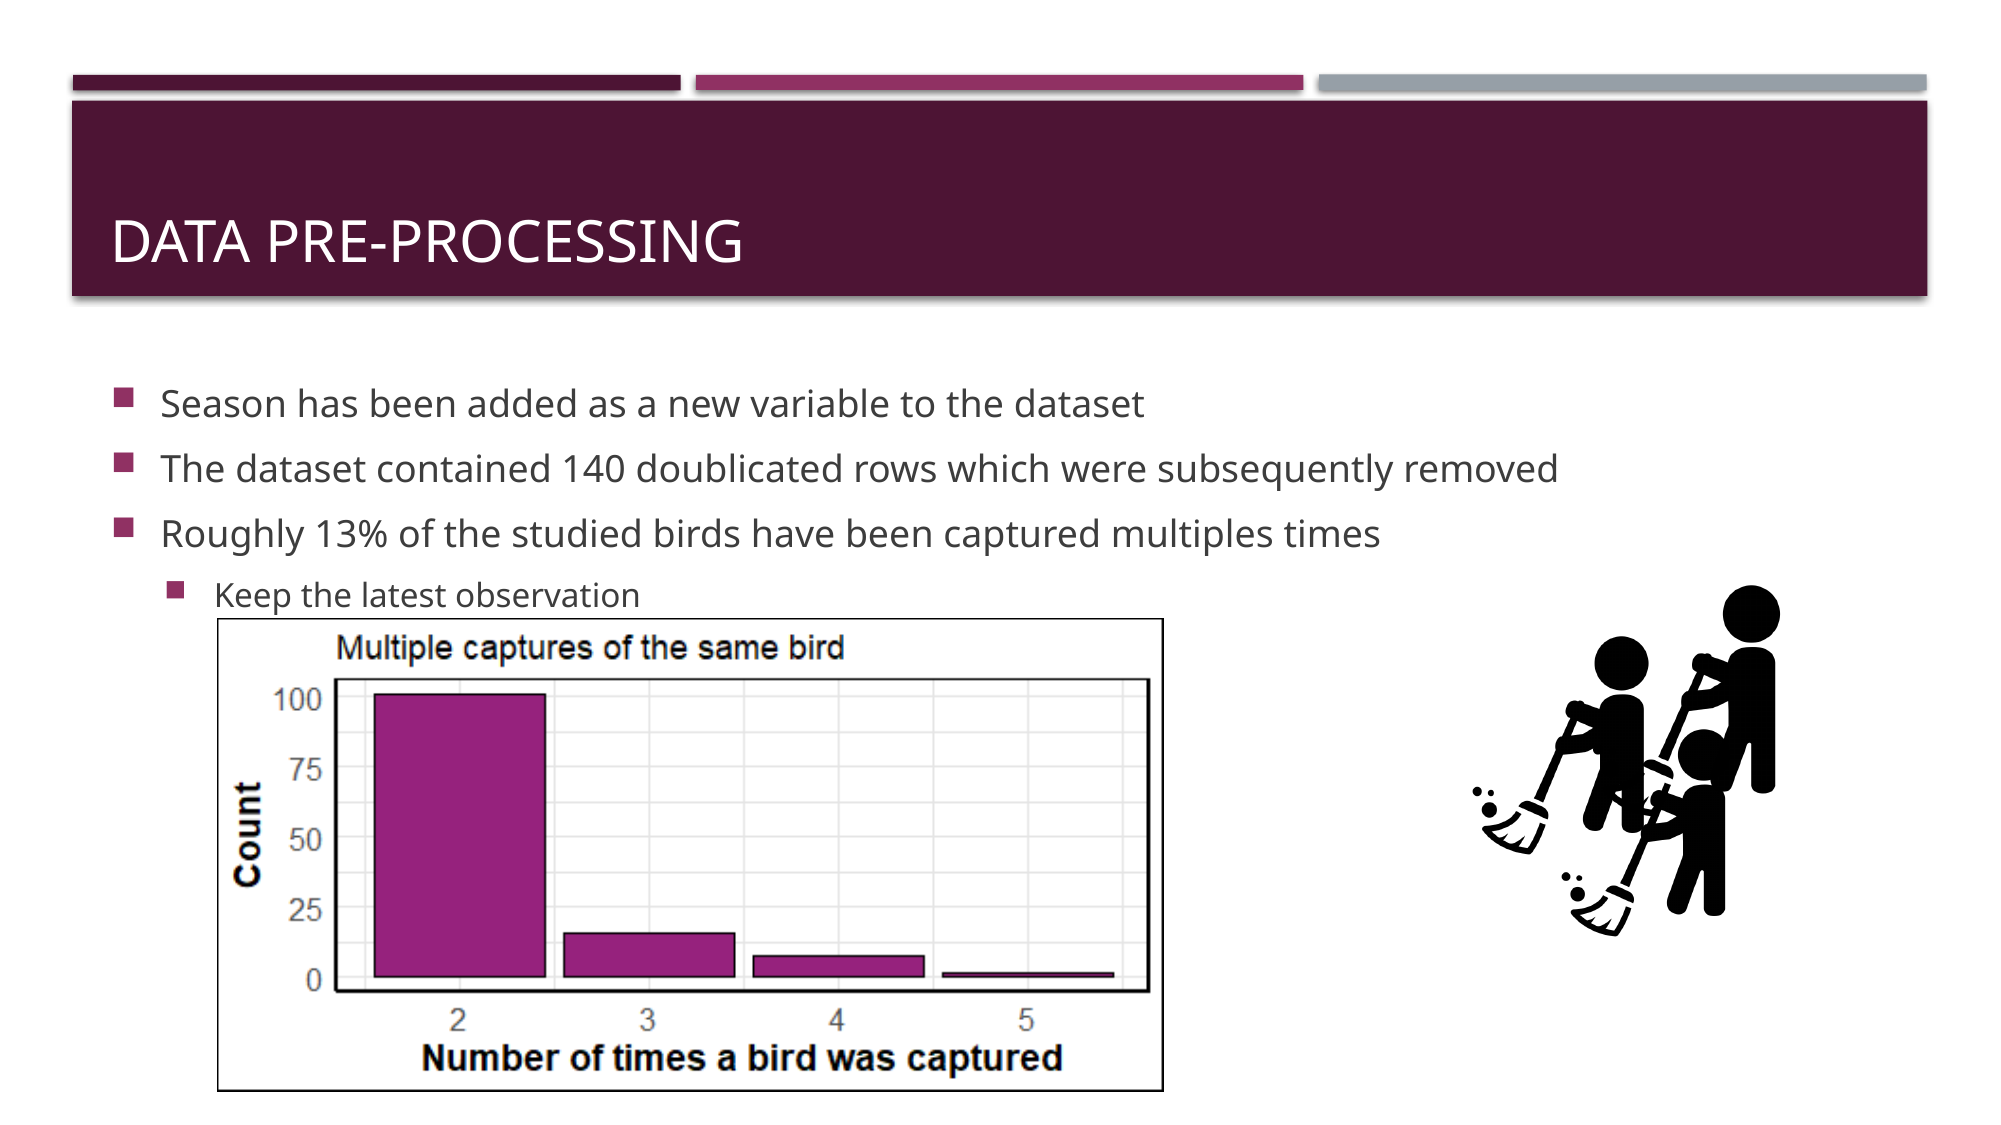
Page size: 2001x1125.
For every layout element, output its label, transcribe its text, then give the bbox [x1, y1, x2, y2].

picture [216, 618, 1164, 1093]
title Data pre-processing [95, 115, 1905, 282]
picture [1450, 584, 1804, 939]
list Season has been added as a new variable to the dataset The dataset contained 140 doublicated rows which were subsequently removed Roughly 13% of the studied birds have been captured multiples times Keep the latest observation [95, 357, 1905, 702]
